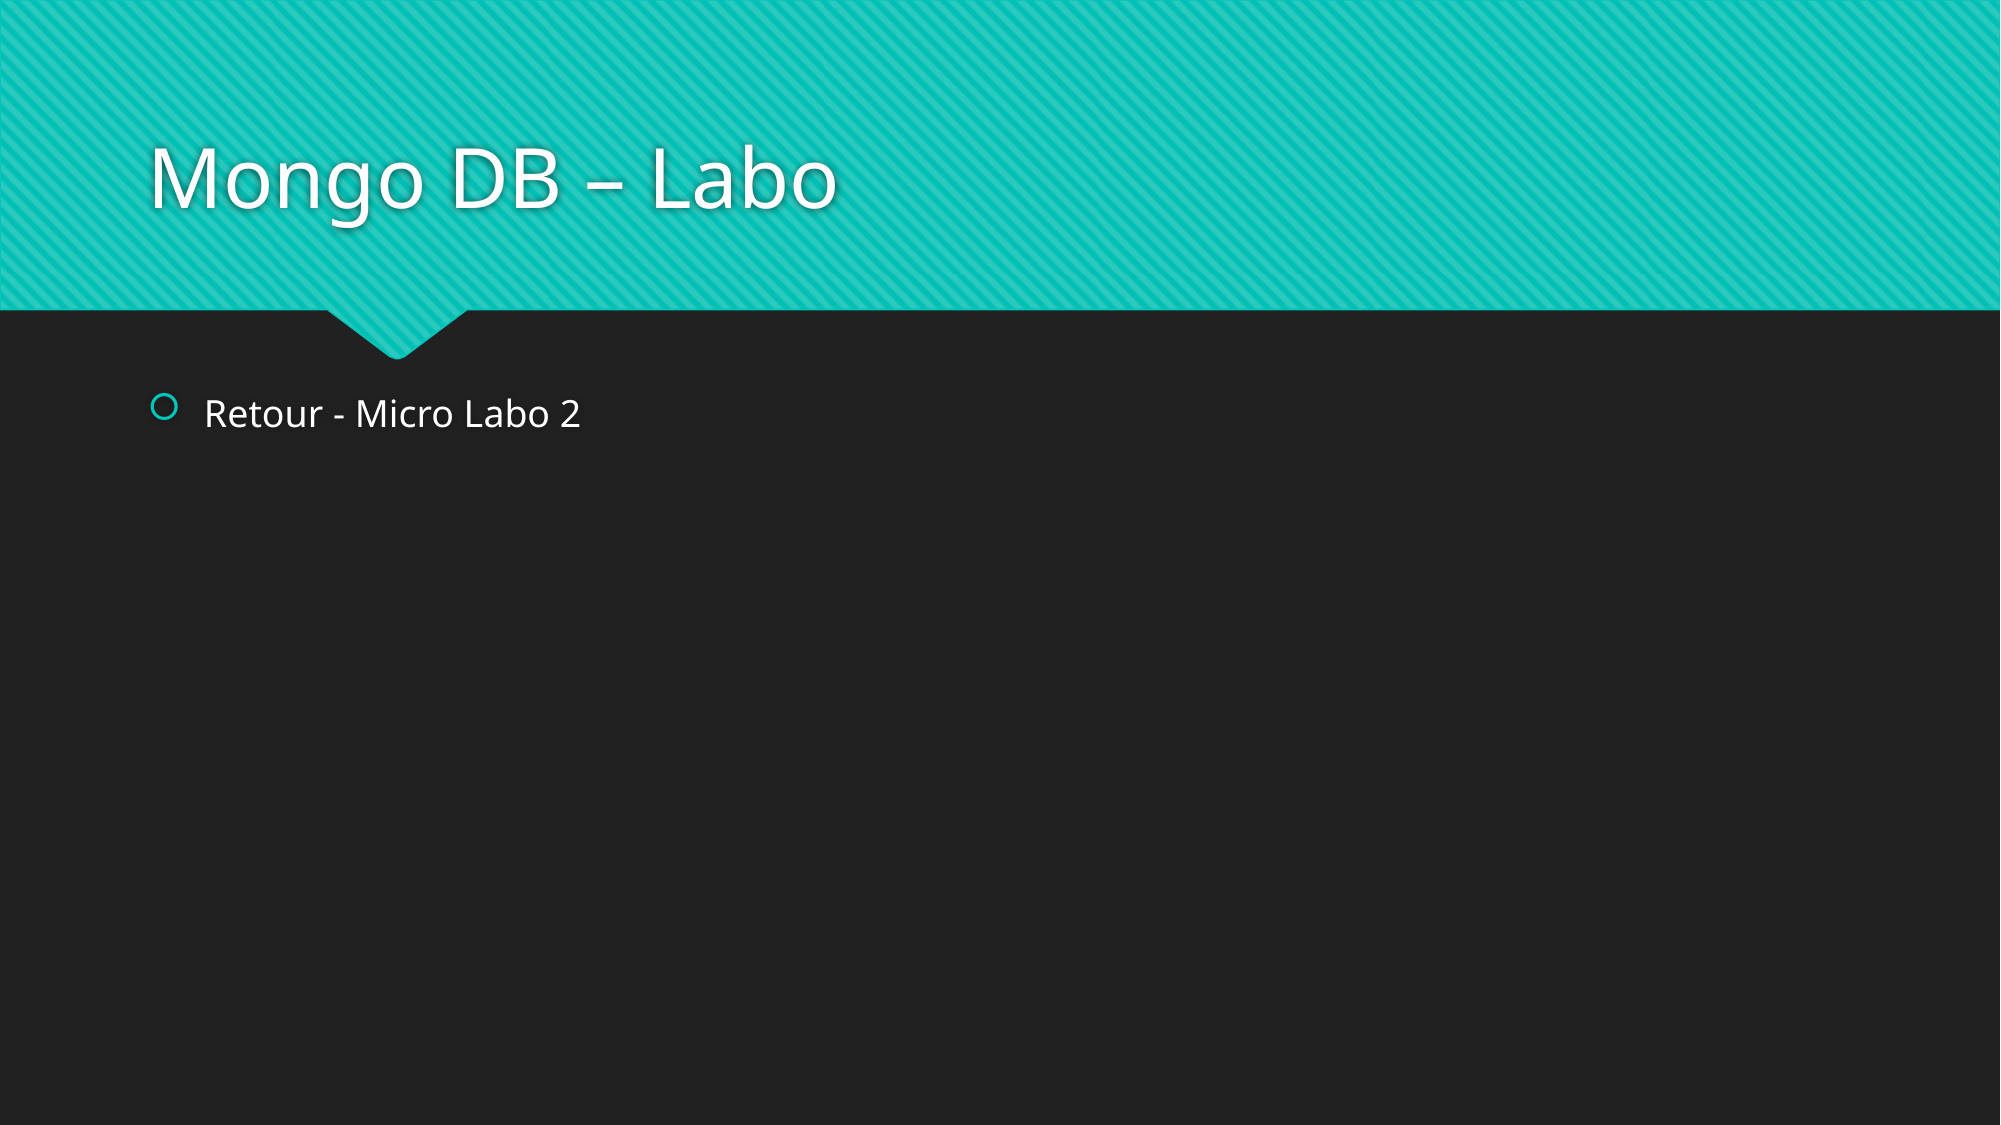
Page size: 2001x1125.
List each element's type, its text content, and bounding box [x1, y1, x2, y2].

title Mongo DB – Labo [132, 73, 1868, 233]
list Retour - Micro Labo 2 [132, 364, 1868, 460]
